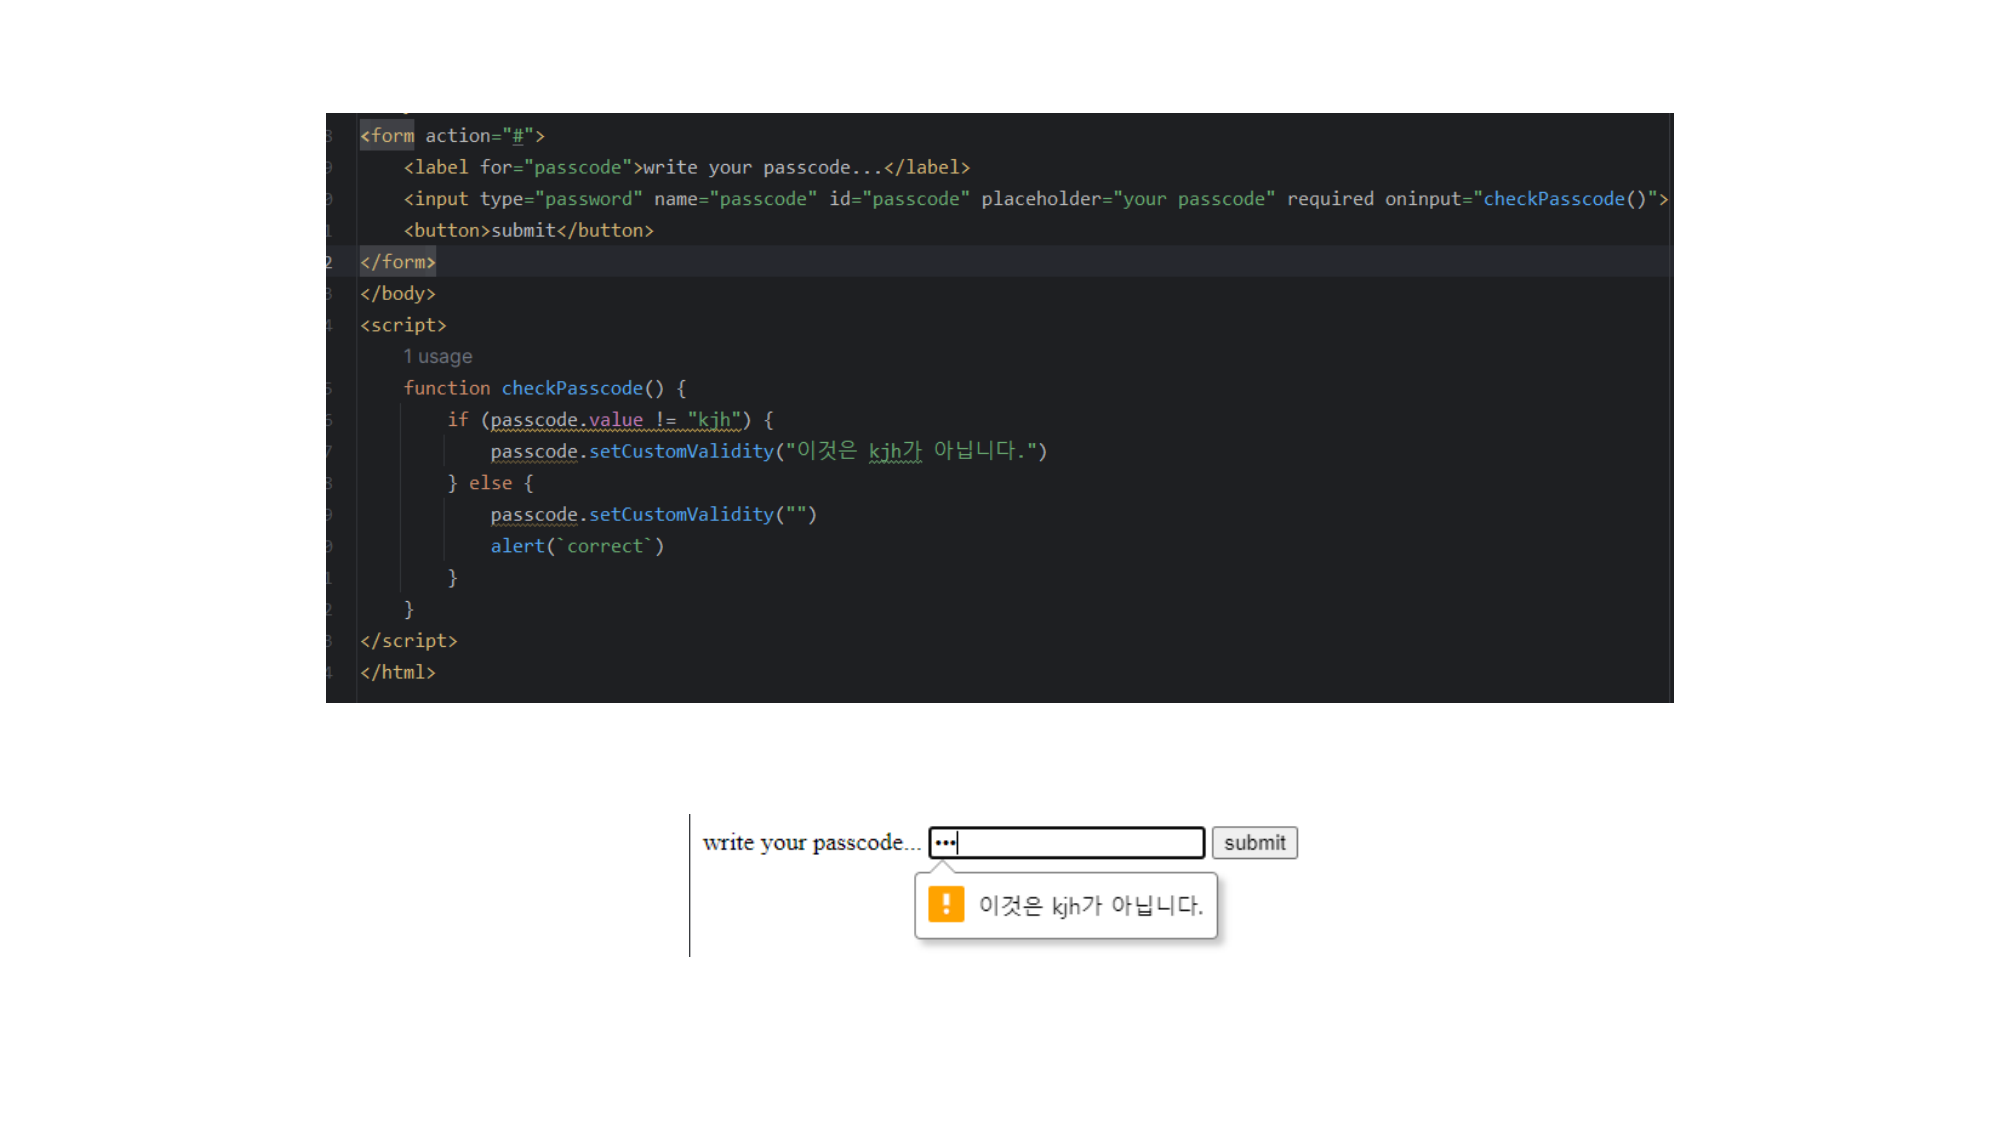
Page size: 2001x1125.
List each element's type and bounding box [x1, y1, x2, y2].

picture [326, 113, 1674, 703]
picture [689, 814, 1311, 957]
